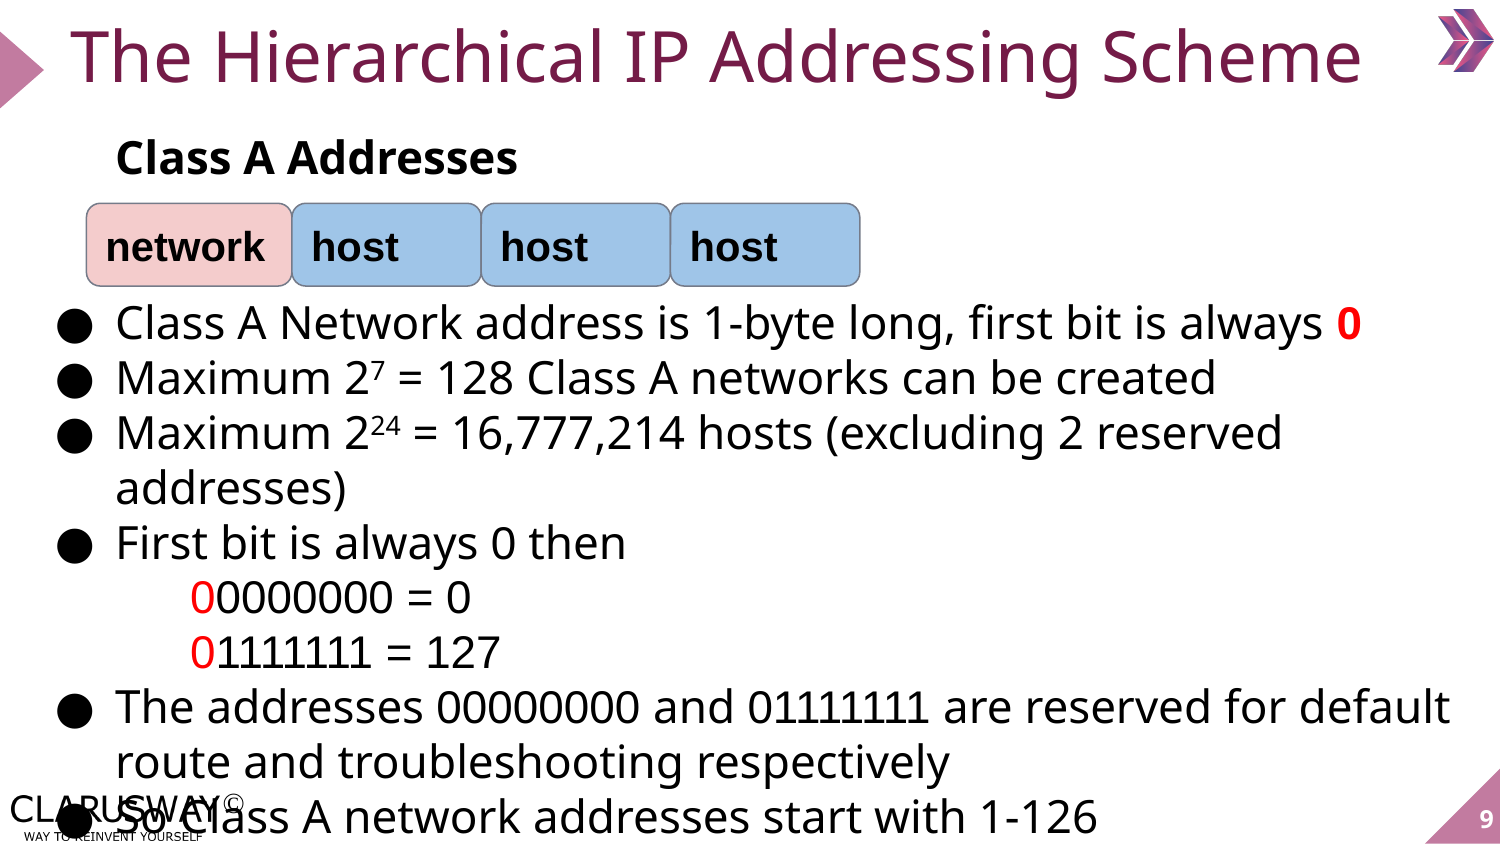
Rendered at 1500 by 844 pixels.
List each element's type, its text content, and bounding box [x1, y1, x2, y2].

text_box network [86, 203, 287, 287]
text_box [291, 203, 860, 287]
title The Hierarchical IP Addressing Scheme [70, 28, 1419, 113]
slide_number 9 [1418, 760, 1494, 838]
picture [11, 795, 220, 841]
text_box Class A Addresses Class A Network address is 1-byte long, first bit is always 0 Maximum 27 = 128 Class A networks can be created Maximum 224 = 16,777,214 hosts (excluding 2 reserved addresses) First bit is always 0 then 00000000 = 0 01111111 = 127 The addresses 00000000 and 01111111 are reserved for default route and troubleshooting respectively So Class A network addresses start with 1-126 [25, 113, 1500, 324]
picture [1438, 9, 1494, 72]
